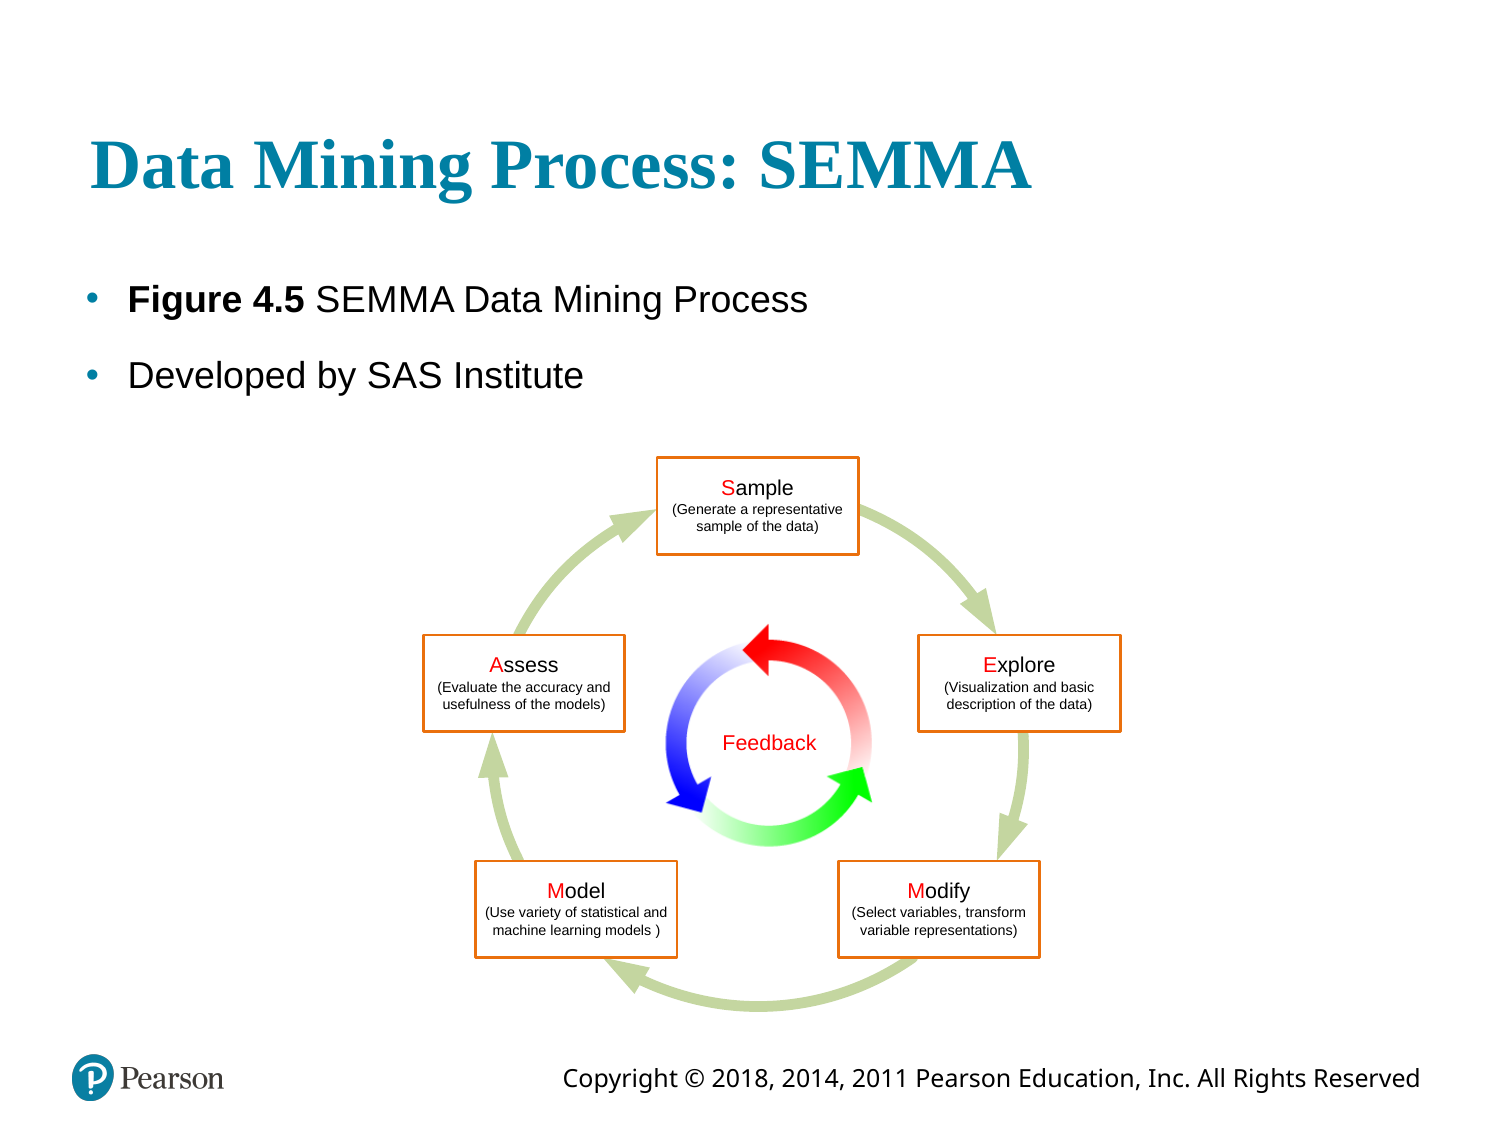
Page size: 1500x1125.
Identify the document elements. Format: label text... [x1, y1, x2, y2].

picture [72, 1054, 88, 1070]
picture [80, 1063, 106, 1088]
list Figure 4.5 S E M M A Data Mining Process Developed by S A S Institute [70, 261, 1421, 412]
picture [98, 1054, 224, 1101]
picture [72, 1087, 83, 1101]
picture [419, 453, 1124, 1030]
title Data Mining Process: S E M M A [75, 42, 1425, 218]
